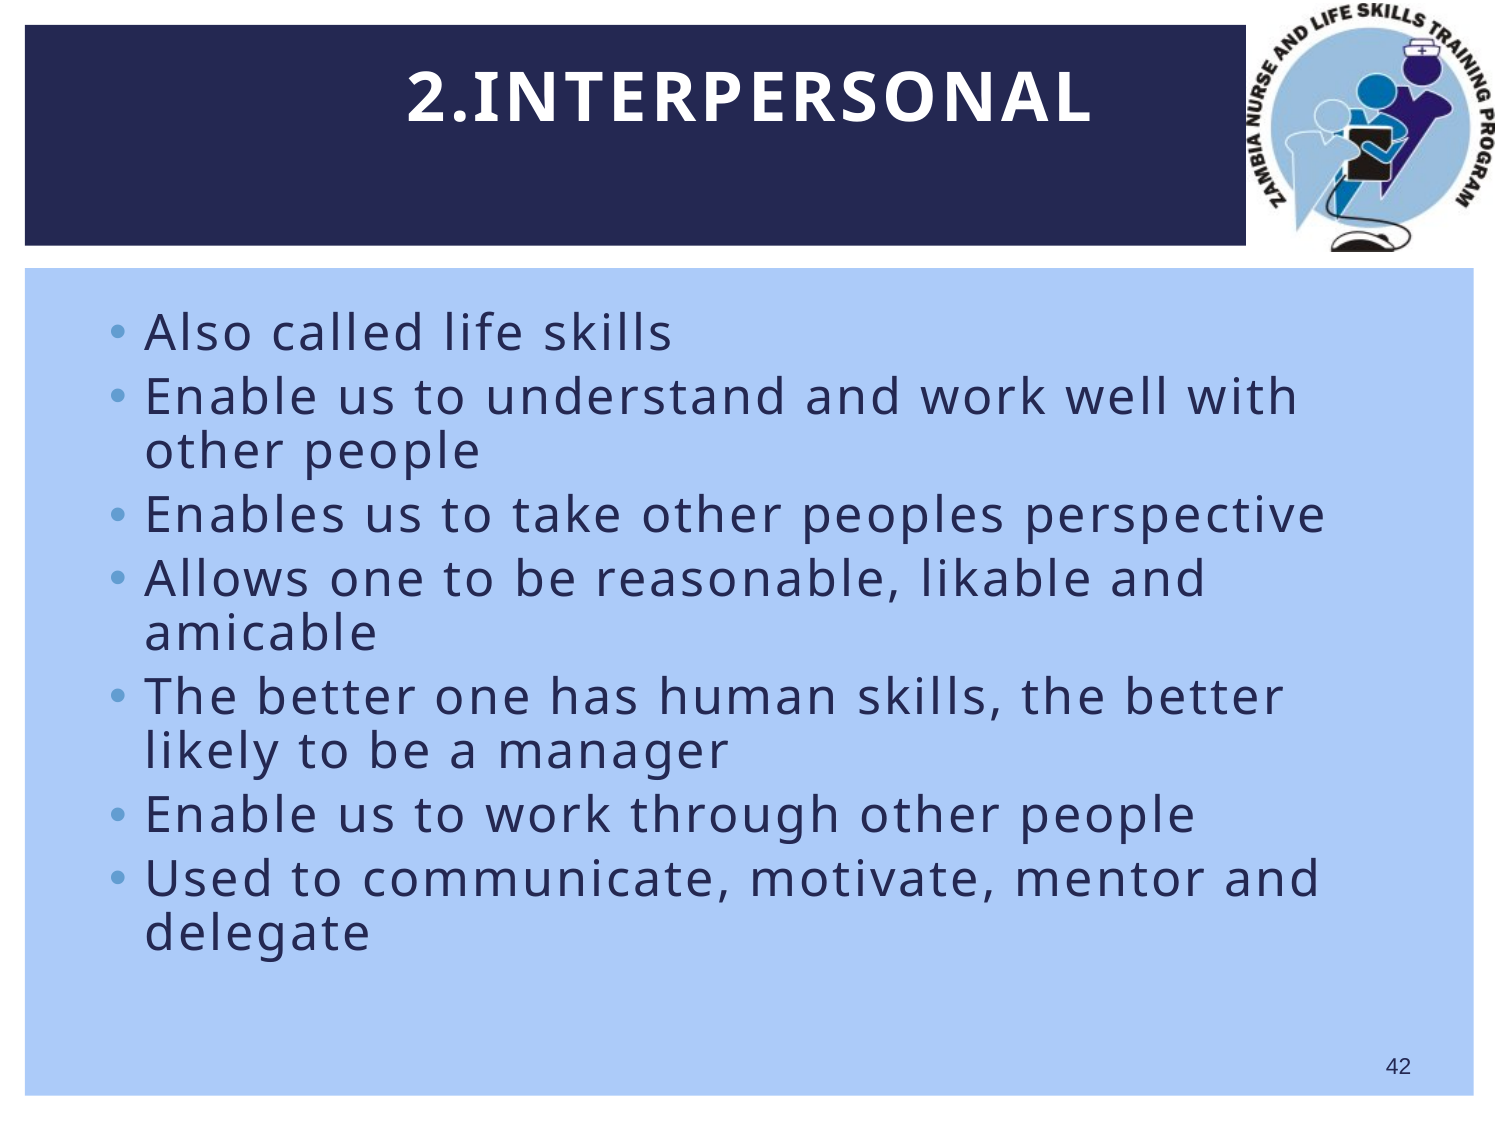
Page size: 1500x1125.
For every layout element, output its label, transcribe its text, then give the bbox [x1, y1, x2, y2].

title 2.Interpersonal [112, 0, 1388, 188]
picture [1343, 188, 1350, 194]
list Also called life skills Enable us to understand and work well with other people Enables us to take other peoples perspective Allows one to be reasonable, likable and amicable The better one has human skills, the better likely to be a manager Enable us to work through other people Used to communicate, motivate, mentor and delegate [87, 299, 1363, 975]
picture [1246, 3, 1495, 252]
slide_number 42 [1349, 1041, 1448, 1089]
